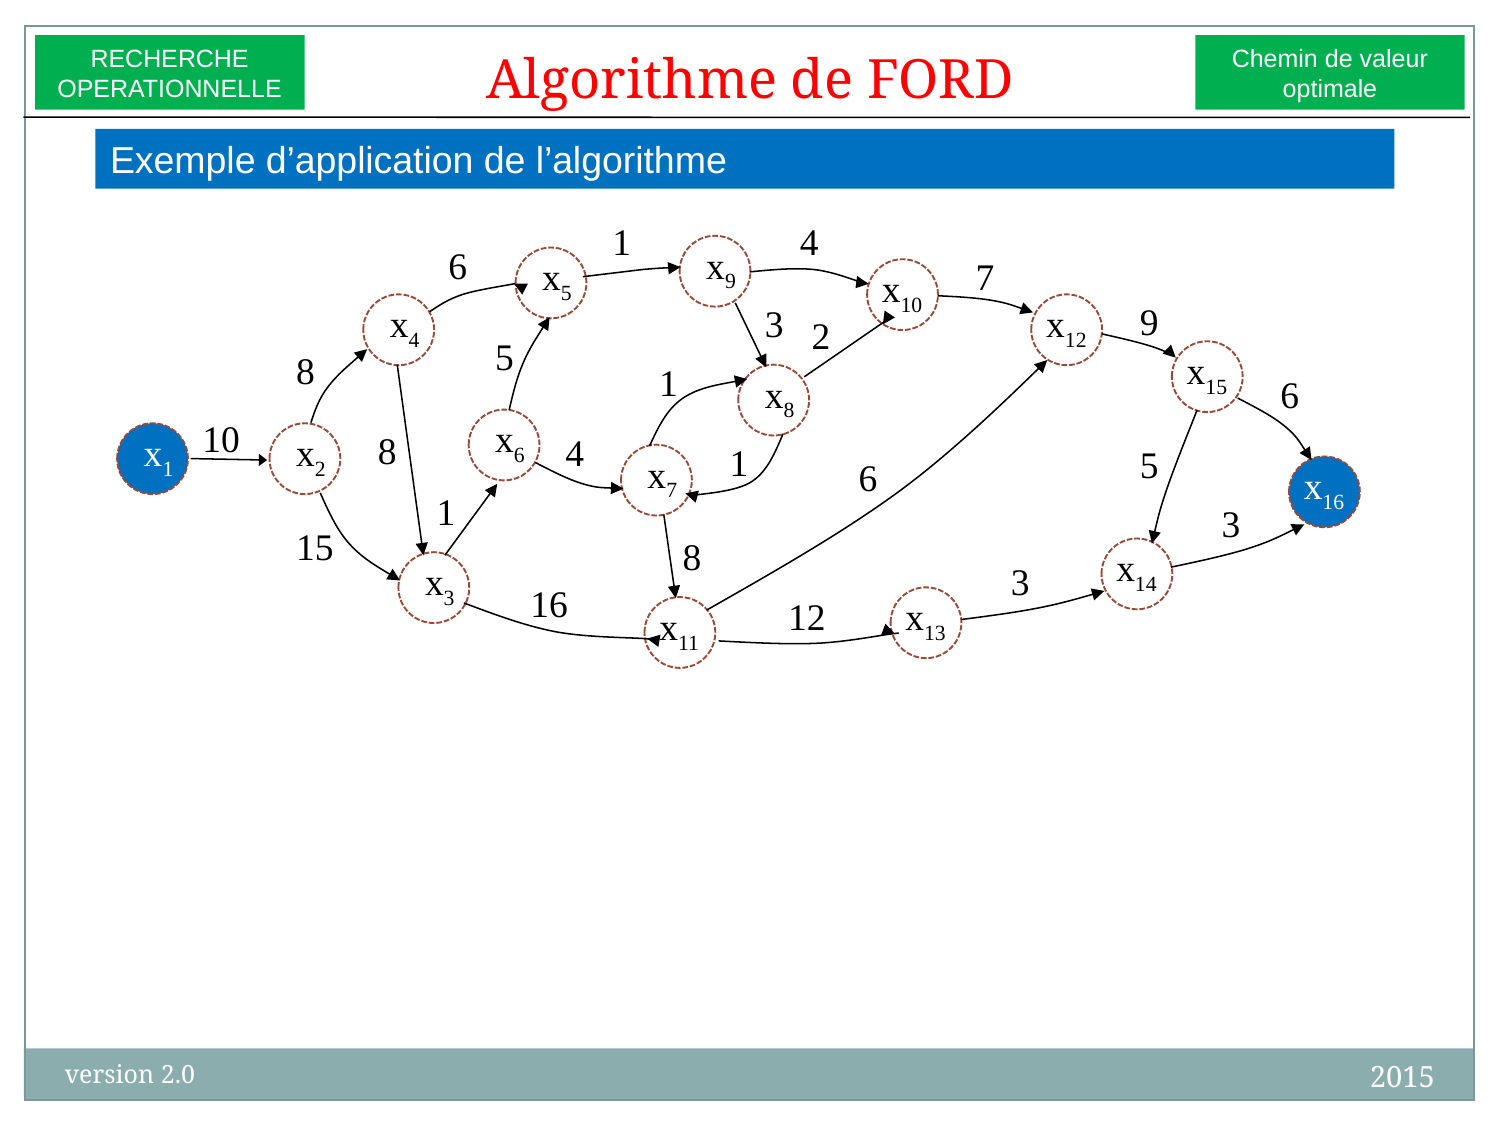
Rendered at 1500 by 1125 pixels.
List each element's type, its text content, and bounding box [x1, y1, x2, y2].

footer version 2.0 [50, 1051, 638, 1112]
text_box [116, 210, 1372, 669]
text_box Chemin de valeur optimale [1195, 35, 1465, 110]
text_box RECHERCHE OPERATIONNELLE [35, 35, 305, 110]
slide_number 2015 [950, 1050, 1450, 1111]
title Algorithme de FORD [316, 37, 1184, 115]
text_box Exemple d’application de l’algorithme [95, 128, 1395, 189]
